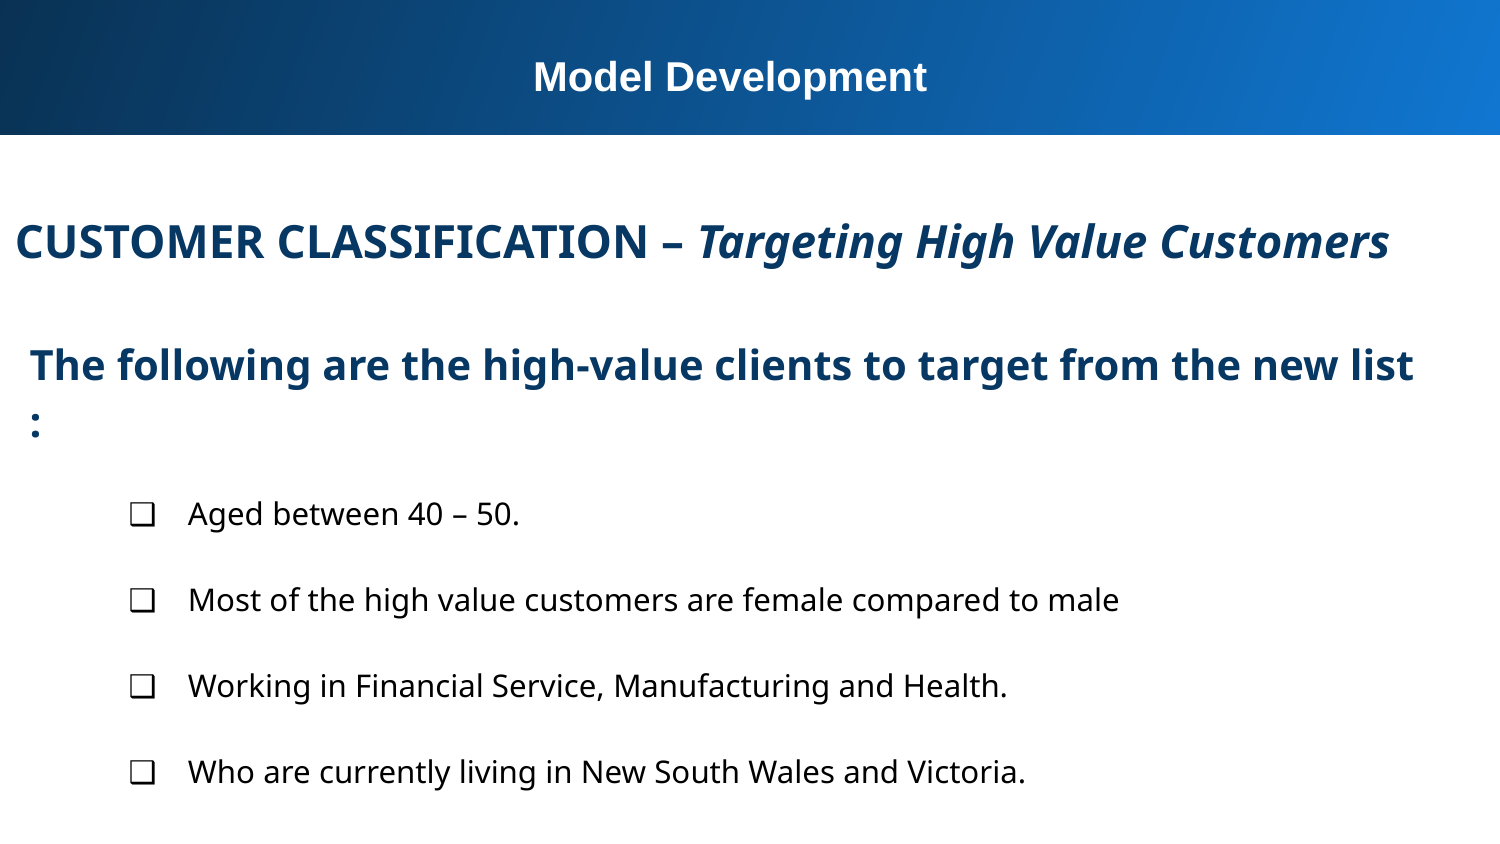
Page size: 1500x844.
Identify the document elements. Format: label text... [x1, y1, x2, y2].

text_box Model Development [33, 34, 1439, 124]
text_box CUSTOMER CLASSIFICATION – Targeting High Value Customers [0, 134, 1500, 243]
text_box [0, 0, 1500, 134]
list The following are the high-value clients to target from the new list : Aged between 40 – 50. Most of the high value customers are female compared to male Working in Financial Service, Manufacturing and Health. Who are currently living in New South Wales and Victoria. [29, 265, 1418, 844]
